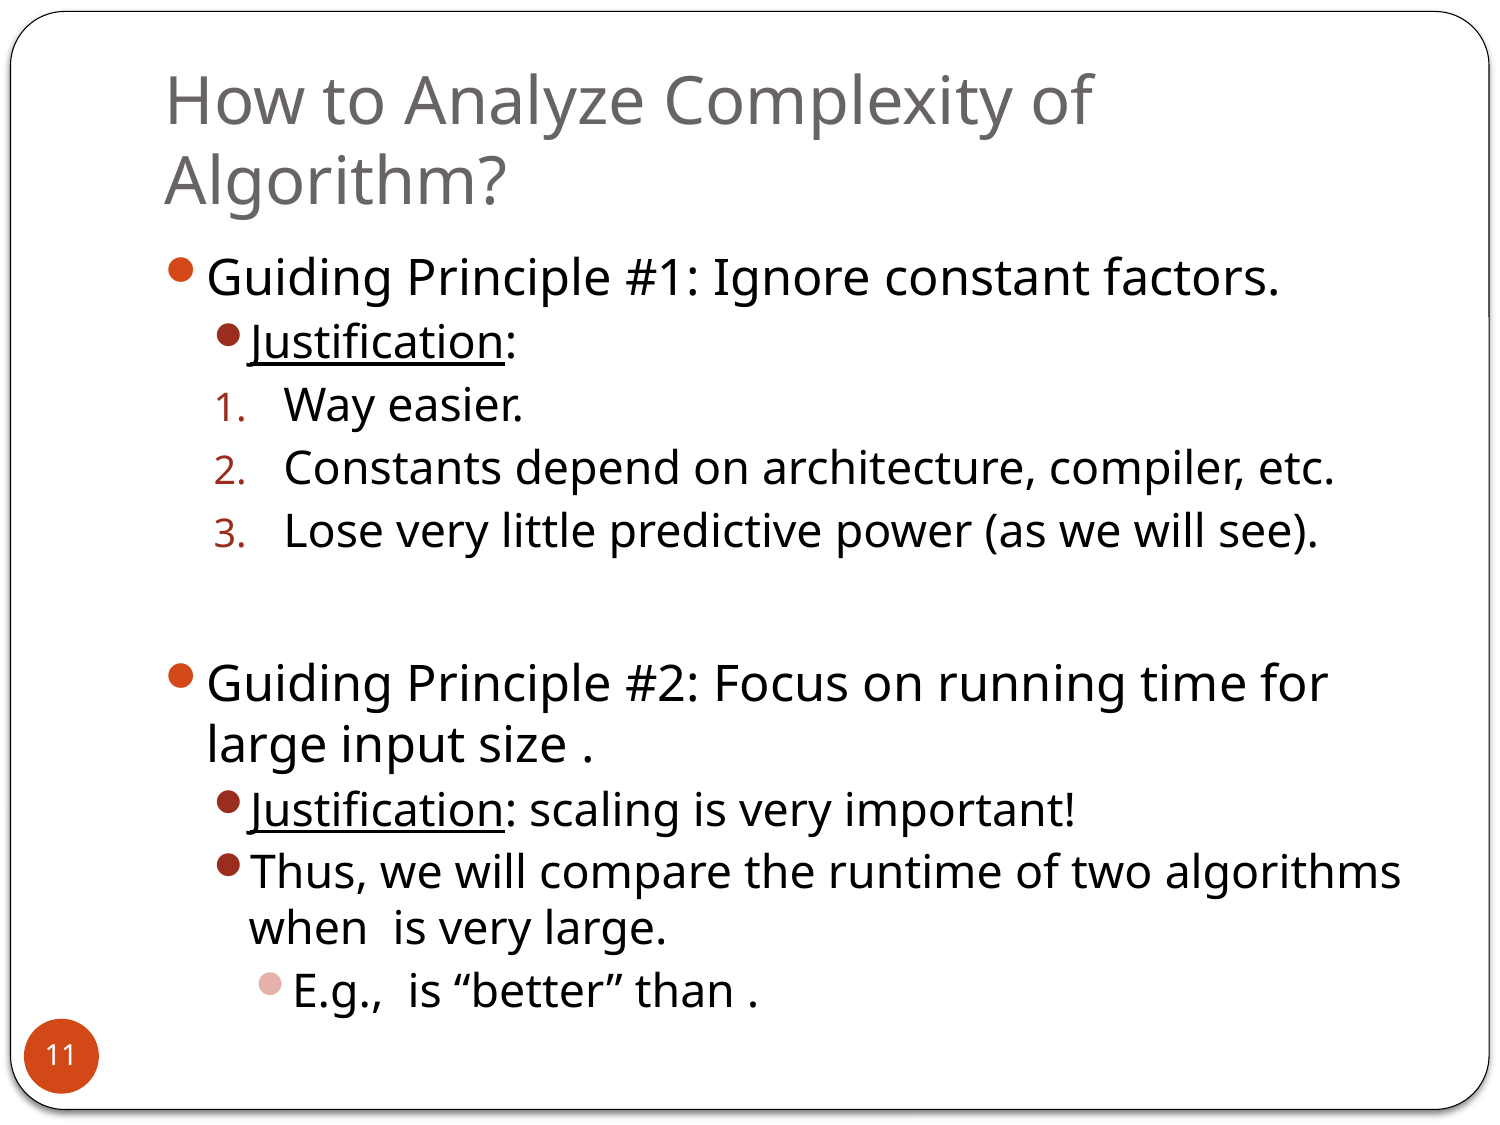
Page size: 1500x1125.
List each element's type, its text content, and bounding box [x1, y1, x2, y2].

slide_number 11 [23, 1018, 99, 1094]
title How to Analyze Complexity of Algorithm? [150, 45, 1425, 233]
